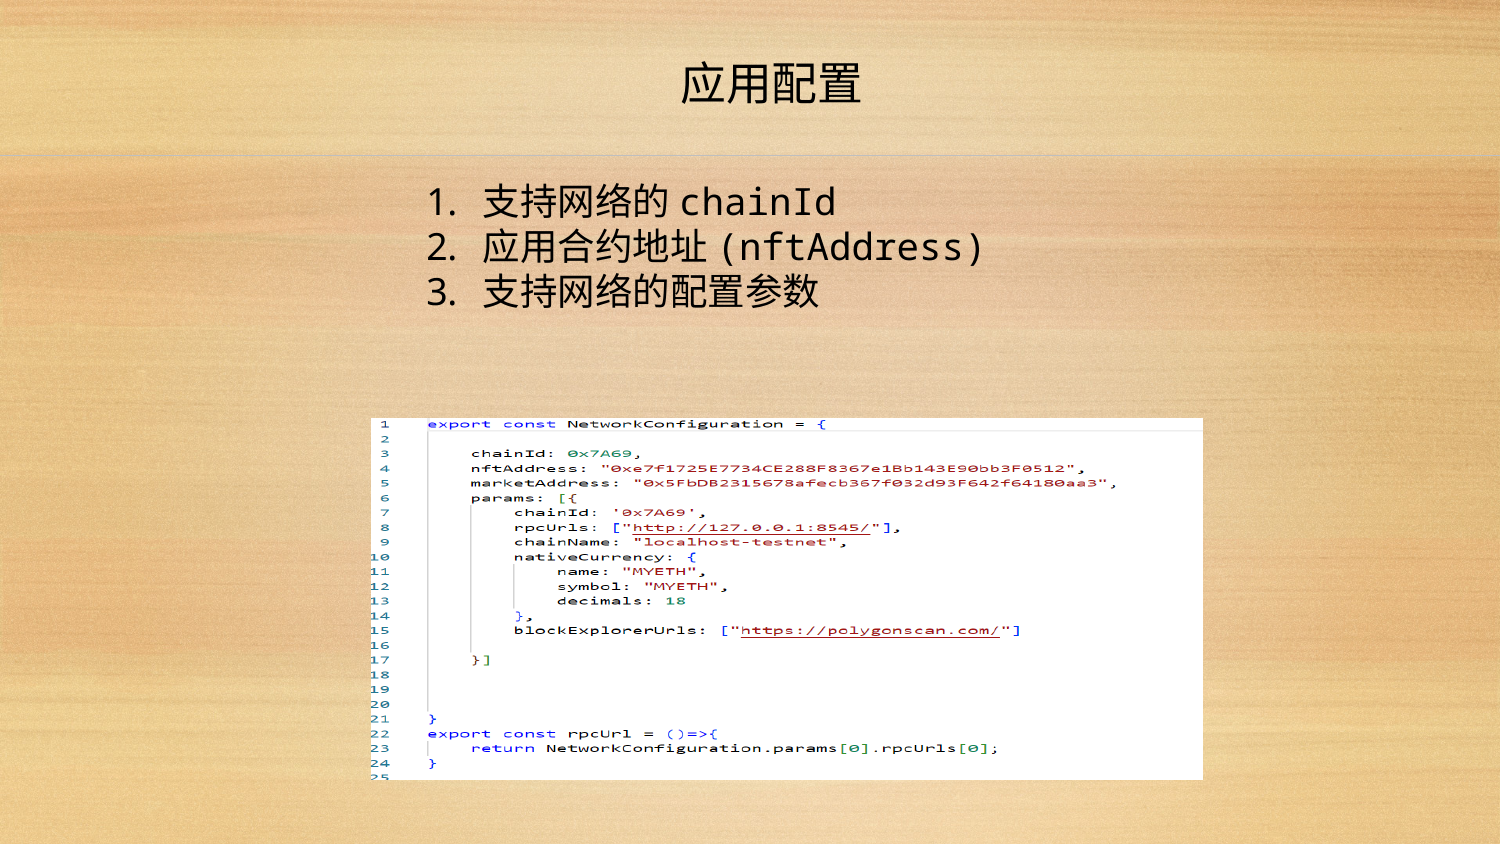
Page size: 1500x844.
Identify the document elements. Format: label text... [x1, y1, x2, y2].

text_box 支持网络的chainId 应用合约地址(nftAddress) 支持网络的配置参数 [411, 170, 1163, 366]
text_box 应用配置 [258, 49, 1285, 116]
picture [0, 156, 1500, 844]
picture [0, 0, 1500, 155]
